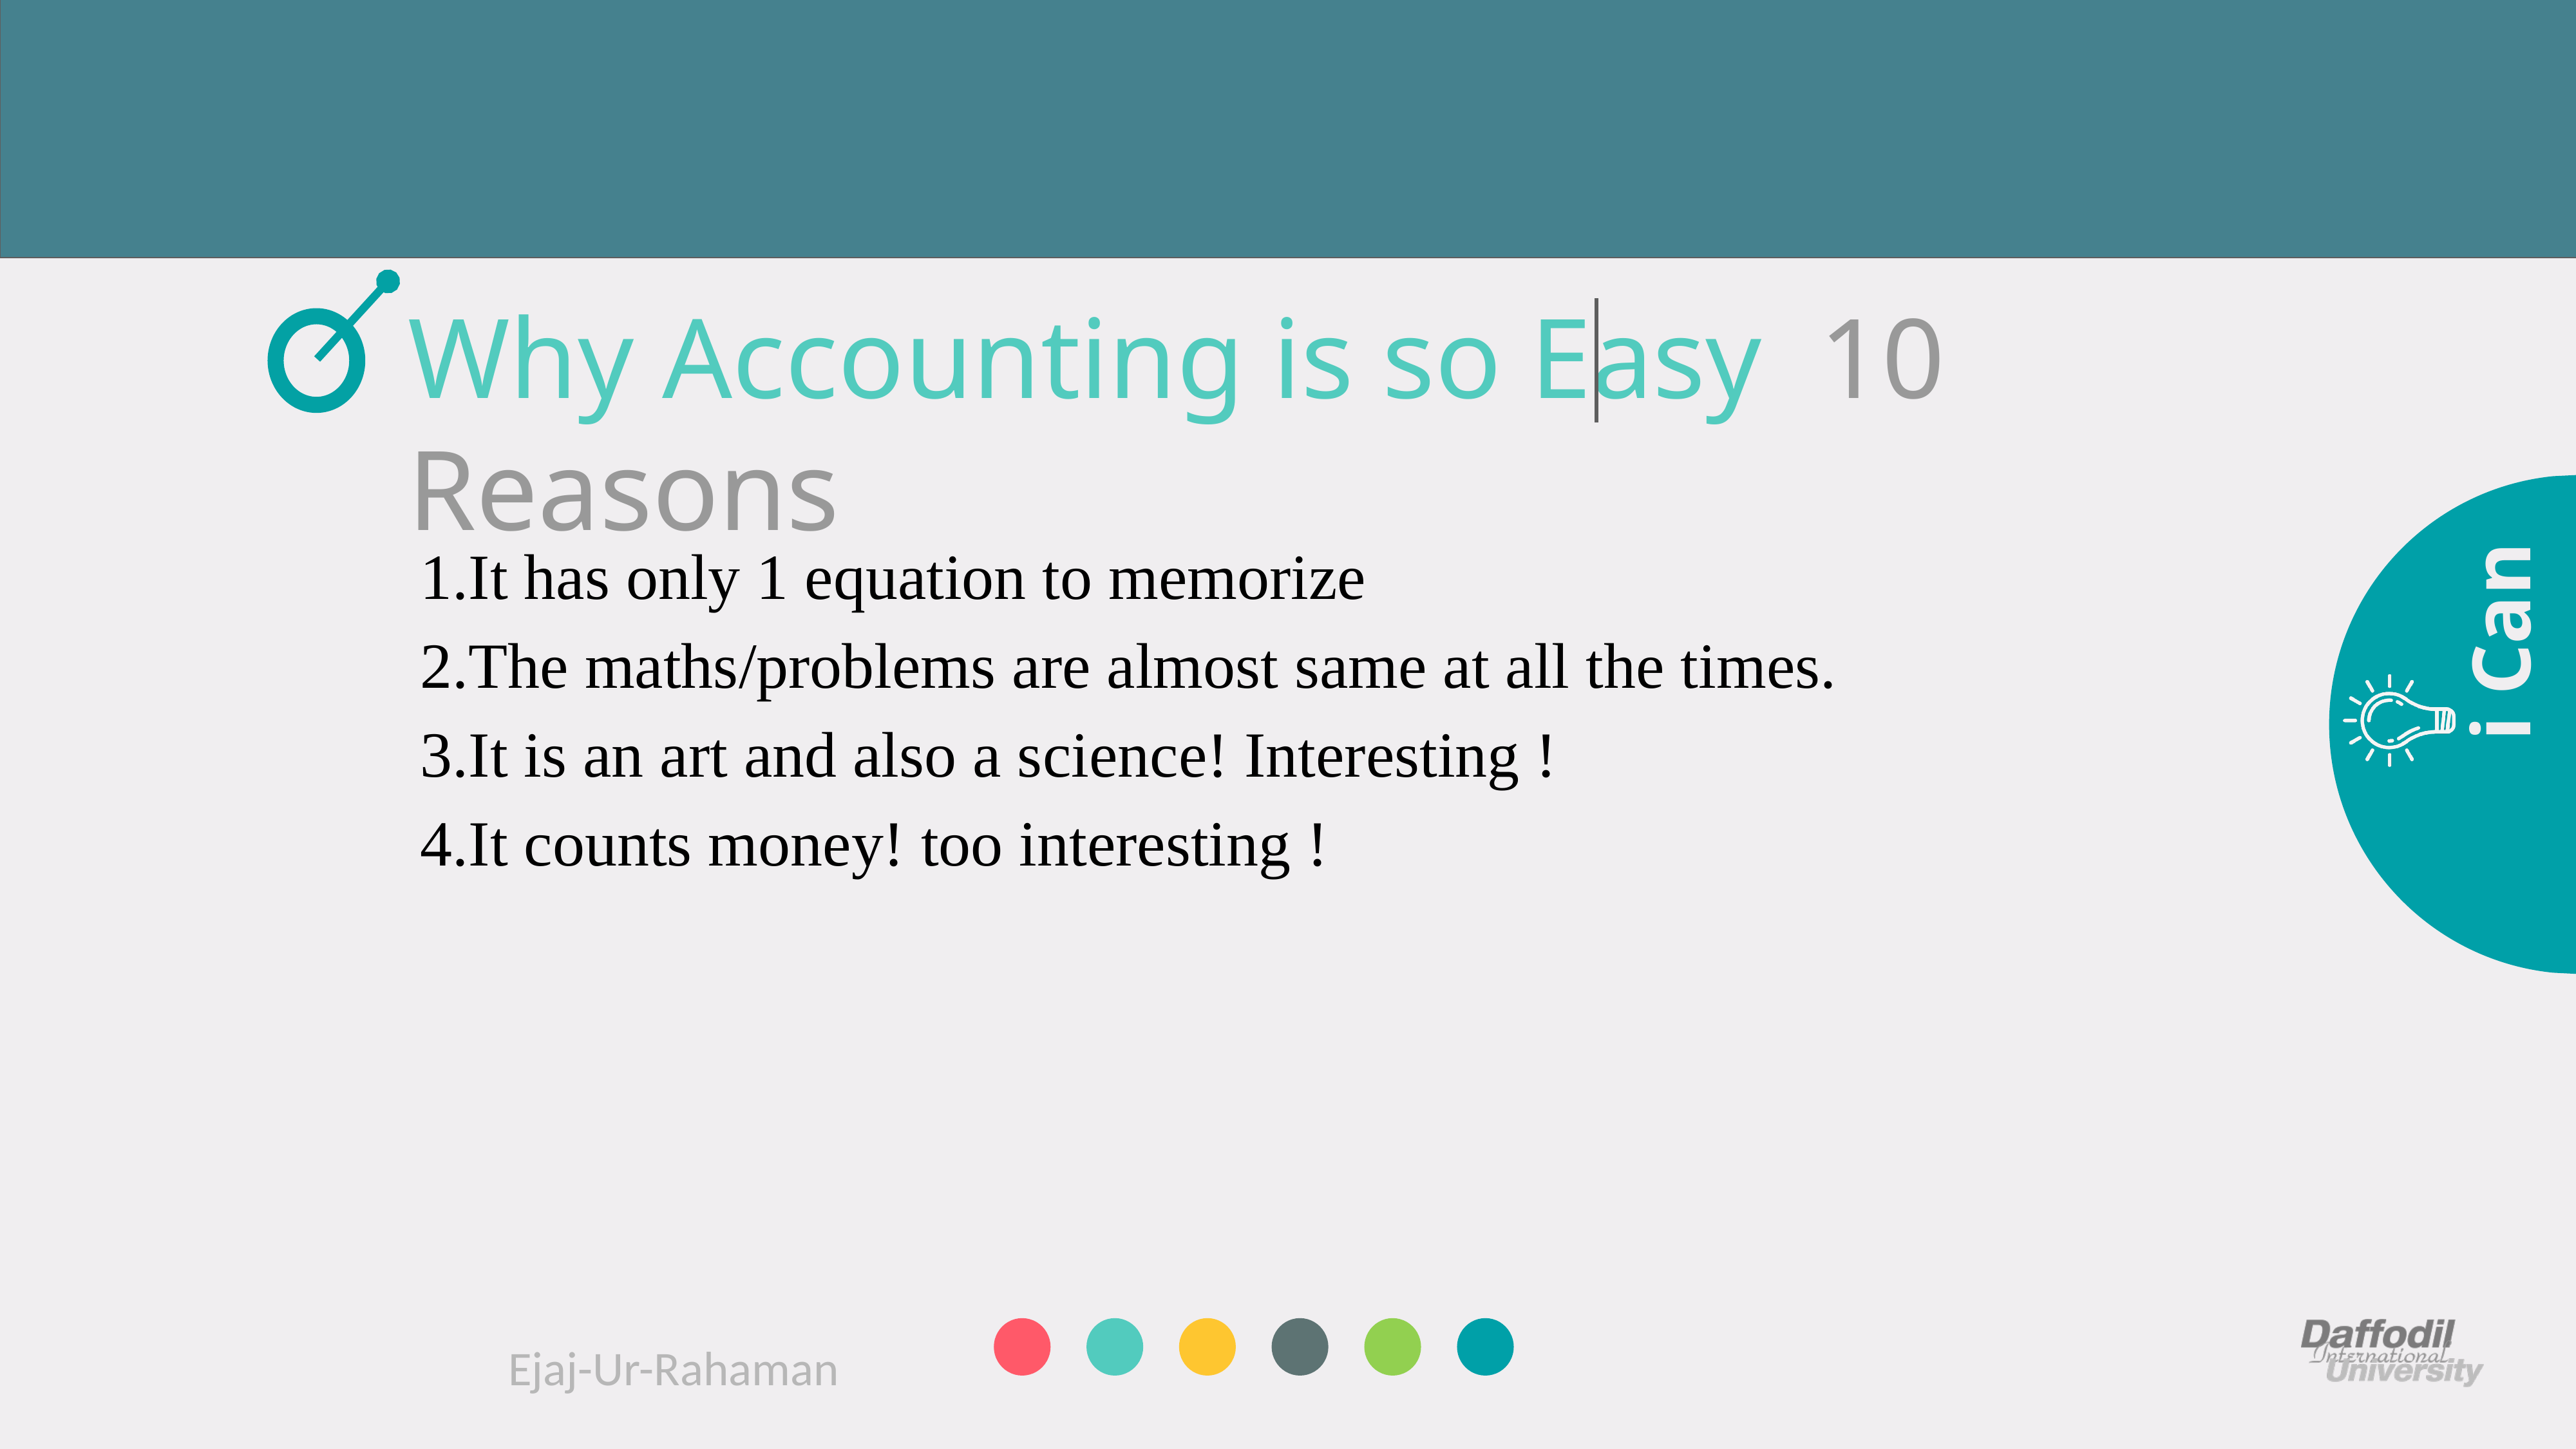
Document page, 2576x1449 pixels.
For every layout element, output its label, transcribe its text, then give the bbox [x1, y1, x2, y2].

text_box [317, 281, 388, 359]
text_box i Can [2440, 455, 2566, 829]
picture [2300, 1319, 2484, 1388]
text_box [994, 1318, 1514, 1376]
text_box [2329, 475, 2576, 974]
text_box [0, 0, 2576, 258]
text_box [275, 316, 357, 405]
picture [2343, 664, 2456, 777]
text_box Ejaj-Ur-Rahaman [498, 1327, 914, 1417]
text_box It has only 1 equation to memorize The maths/problems are almost same at all the times. It is an art and also a science! Interesting ! It counts money! too interesting ! [410, 513, 2072, 991]
text_box Why Accounting is so Easy 10 Reasons [398, 278, 2369, 417]
